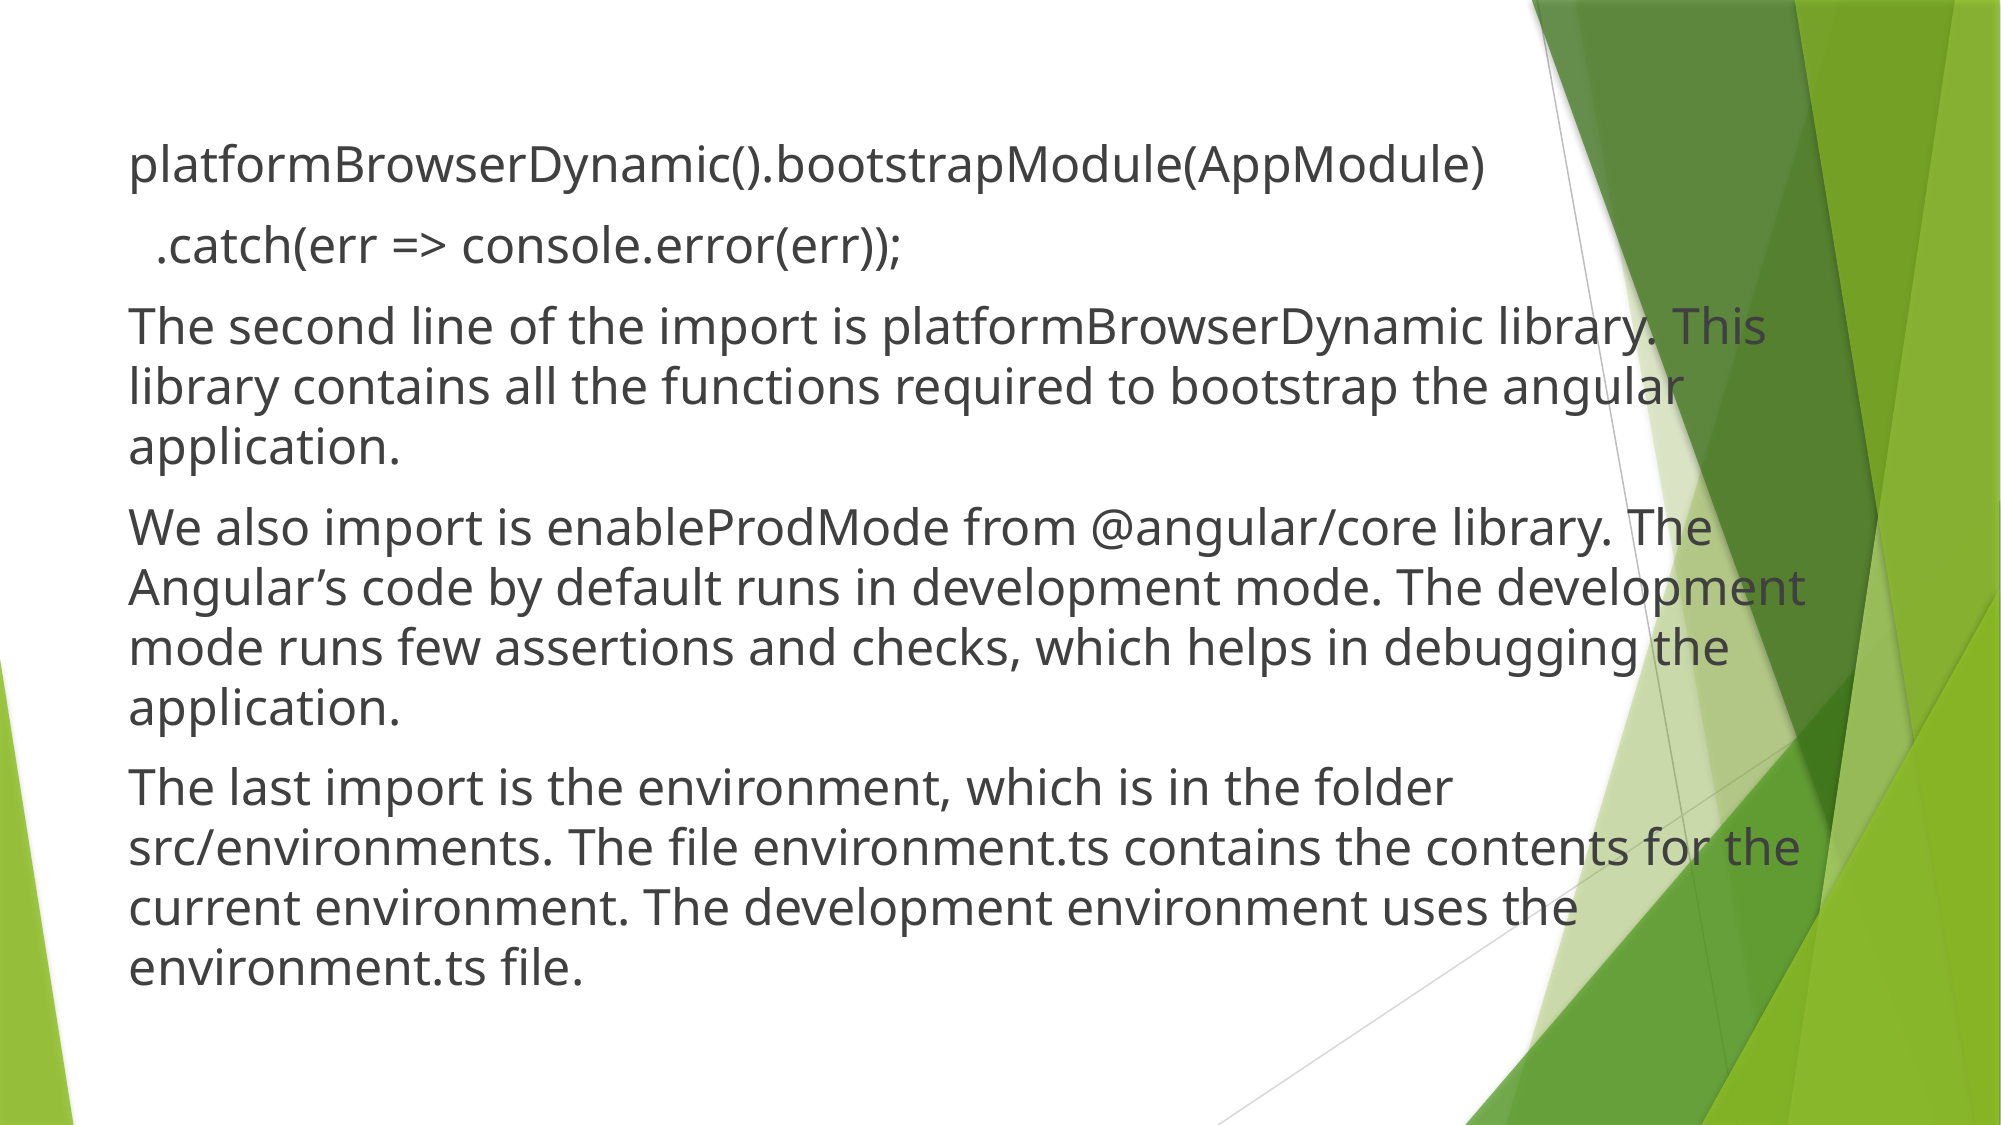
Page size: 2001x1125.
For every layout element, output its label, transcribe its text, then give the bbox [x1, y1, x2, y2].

list platformBrowserDynamic().bootstrapModule(AppModule) .catch(err => console.error(err)); The second line of the import is platformBrowserDynamic library. This library contains all the functions required to bootstrap the angular application. We also import is enableProdMode from @angular/core library. The Angular’s code by default runs in development mode. The development mode runs few assertions and checks, which helps in debugging the application. The last import is the environment, which is in the folder src/environments. The file environment.ts contains the contents for the current environment. The development environment uses the environment.ts file. [114, 125, 1863, 1014]
